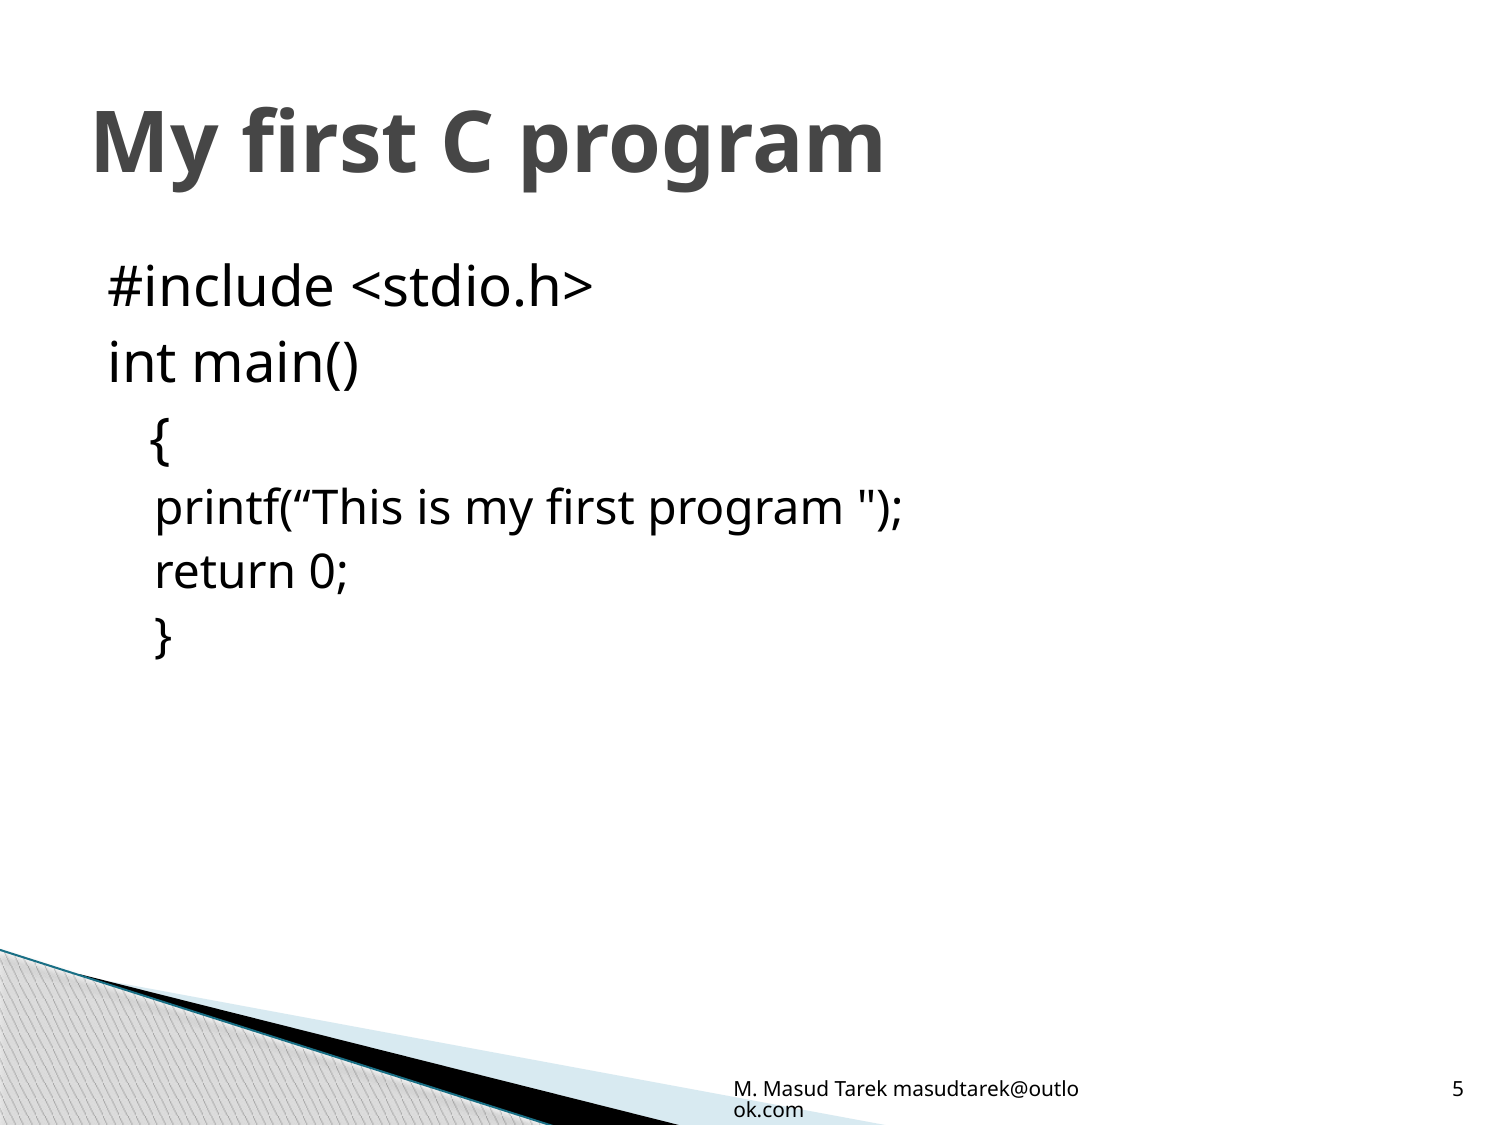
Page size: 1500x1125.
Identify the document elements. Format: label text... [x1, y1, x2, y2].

footer M. Masud Tarek masudtarek@outlook.com [718, 1051, 1105, 1112]
title My first C program [75, 45, 1425, 233]
list #include <stdio.h> int main() { printf(“This is my first program "); return 0; } [75, 243, 1425, 986]
slide_number 5 [1418, 1051, 1479, 1112]
